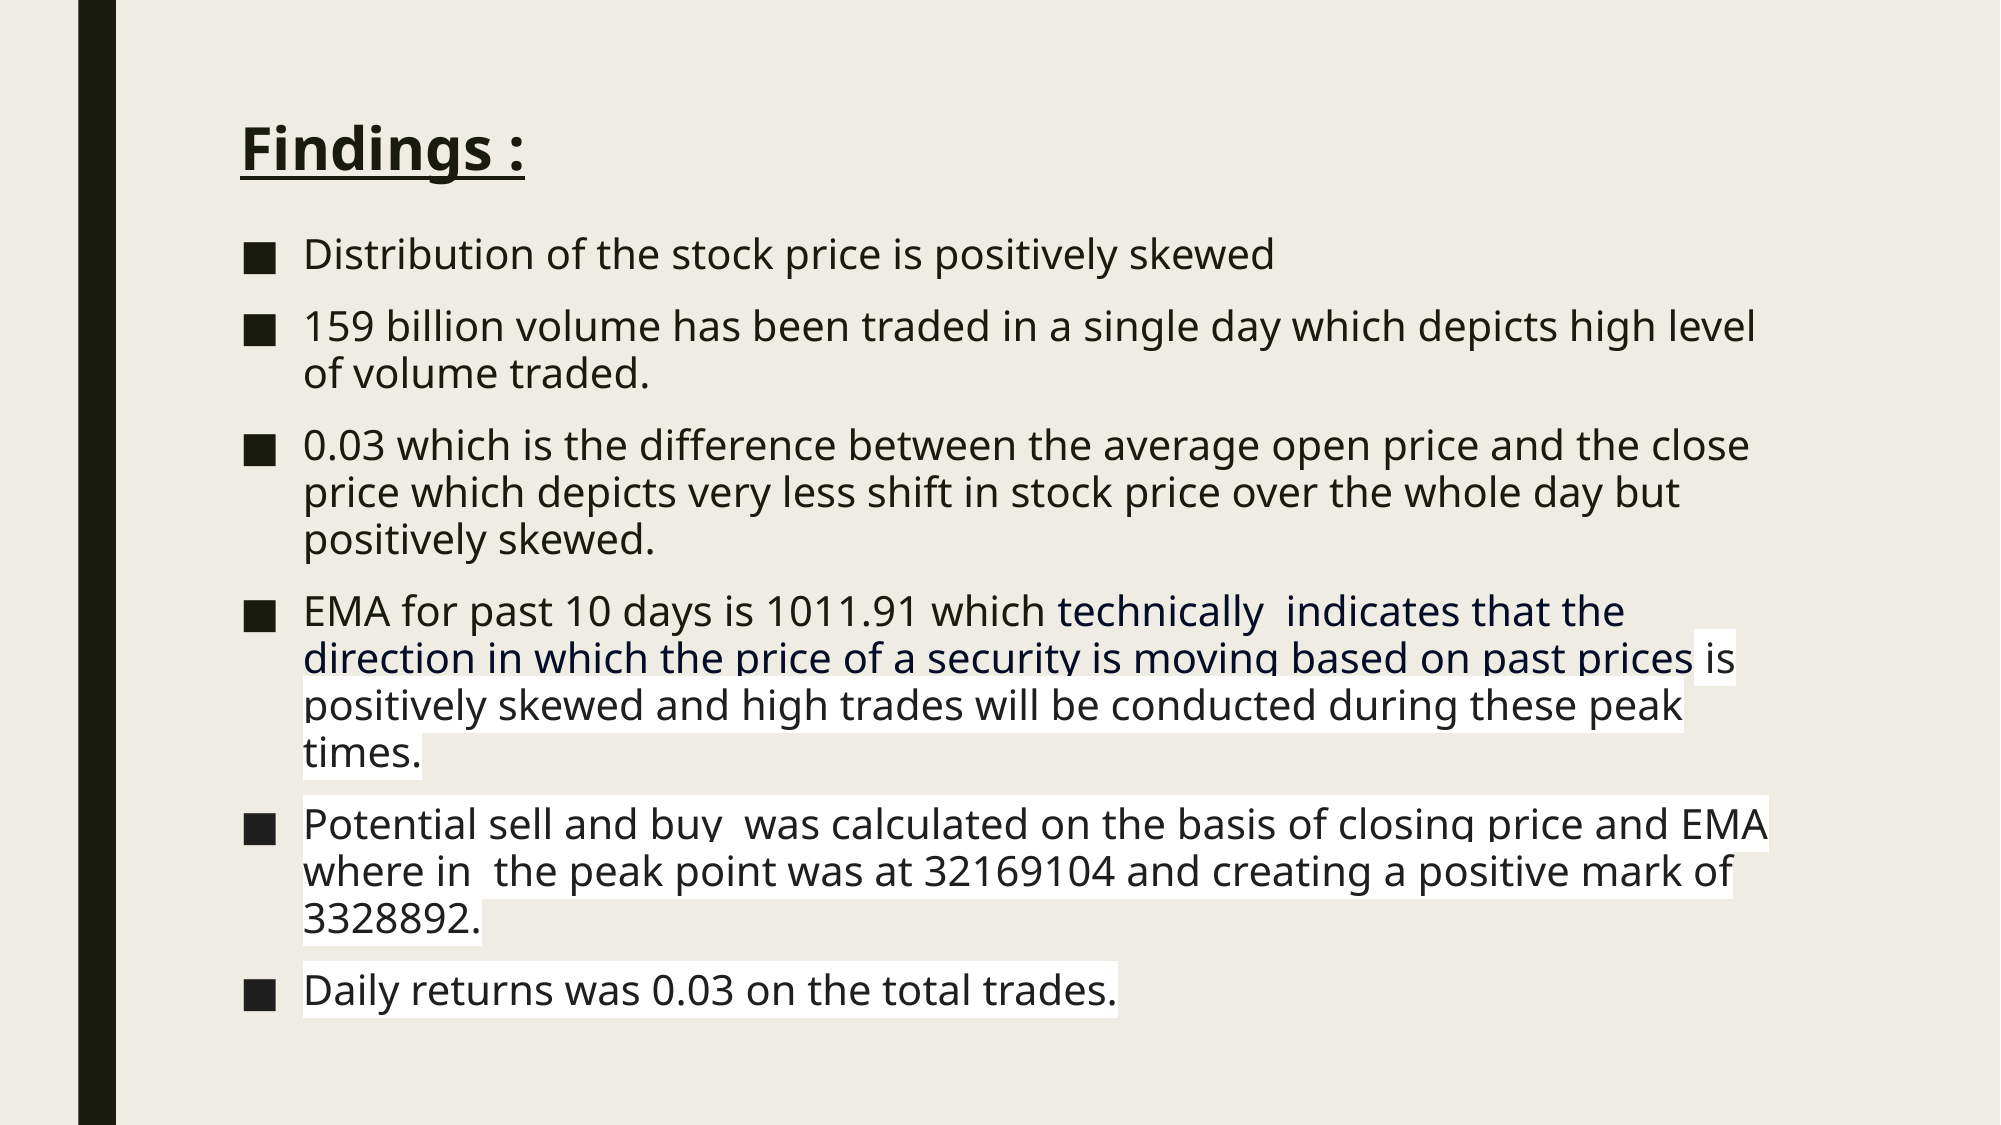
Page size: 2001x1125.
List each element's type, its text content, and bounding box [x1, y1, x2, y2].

title Findings : [225, 112, 1800, 192]
list Distribution of the stock price is positively skewed 159 billion volume has been traded in a single day which depicts high level of volume traded. 0.03 which is the difference between the average open price and the close price which depicts very less shift in stock price over the whole day but positively skewed. EMA for past 10 days is 1011.91 which technically indicates that the direction in which the price of a security is moving based on past prices is positively skewed and high trades will be conducted during these peak times. Potential sell and buy was calculated on the basis of closing price and EMA where in the peak point was at 32169104 and creating a positive mark of 3328892. Daily returns was 0.03 on the total trades. [225, 224, 1800, 963]
